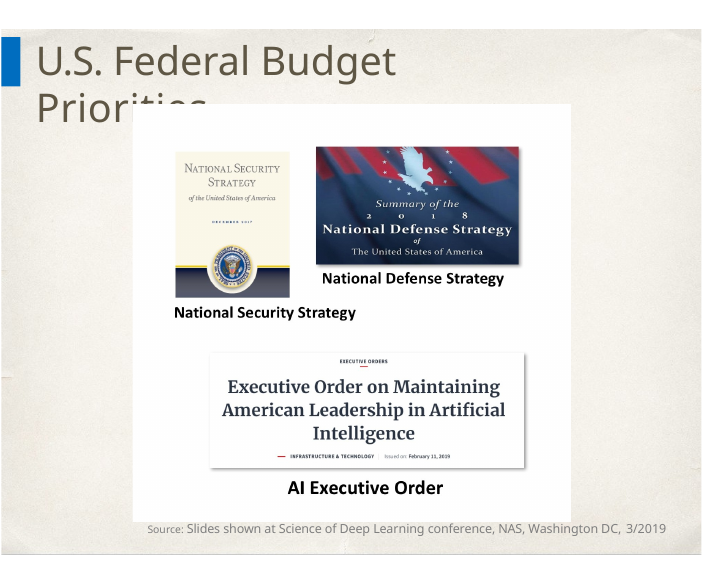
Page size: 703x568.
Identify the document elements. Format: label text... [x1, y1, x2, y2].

picture [1, 29, 702, 555]
text_box Source: Slides shown at Science of Deep Learning conference, NAS, Washington DC, 3/2019 [145, 519, 683, 536]
text_box [132, 104, 571, 522]
title U.S. Federal Budget Priorities [33, 33, 537, 131]
